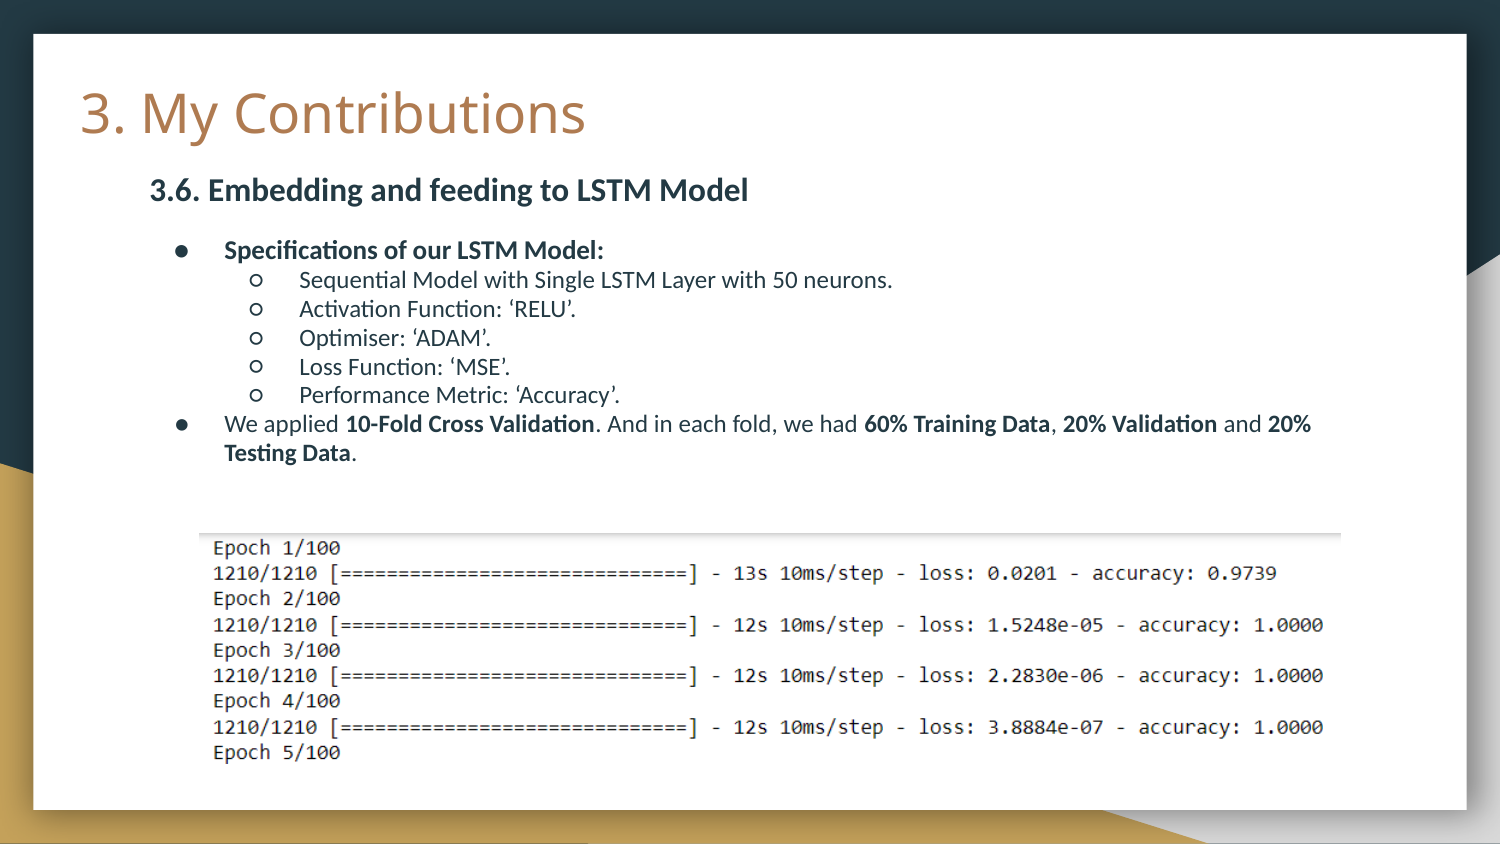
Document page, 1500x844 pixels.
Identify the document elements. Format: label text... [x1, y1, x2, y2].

picture [198, 533, 1341, 765]
title 3. My Contributions [65, 59, 1297, 166]
list 3.6. Embedding and feeding to LSTM Model Specifications of our LSTM Model: Sequential Model with Single LSTM Layer with 50 neurons. Activation Function: ‘RELU’. Optimiser: ‘ADAM’. Loss Function: ‘MSE’. Performance Metric: ‘Accuracy’. We applied 10-Fold Cross Validation. And in each fold, we had 60% Training Data, 20% Validation and 20% Testing Data. [134, 156, 1366, 729]
